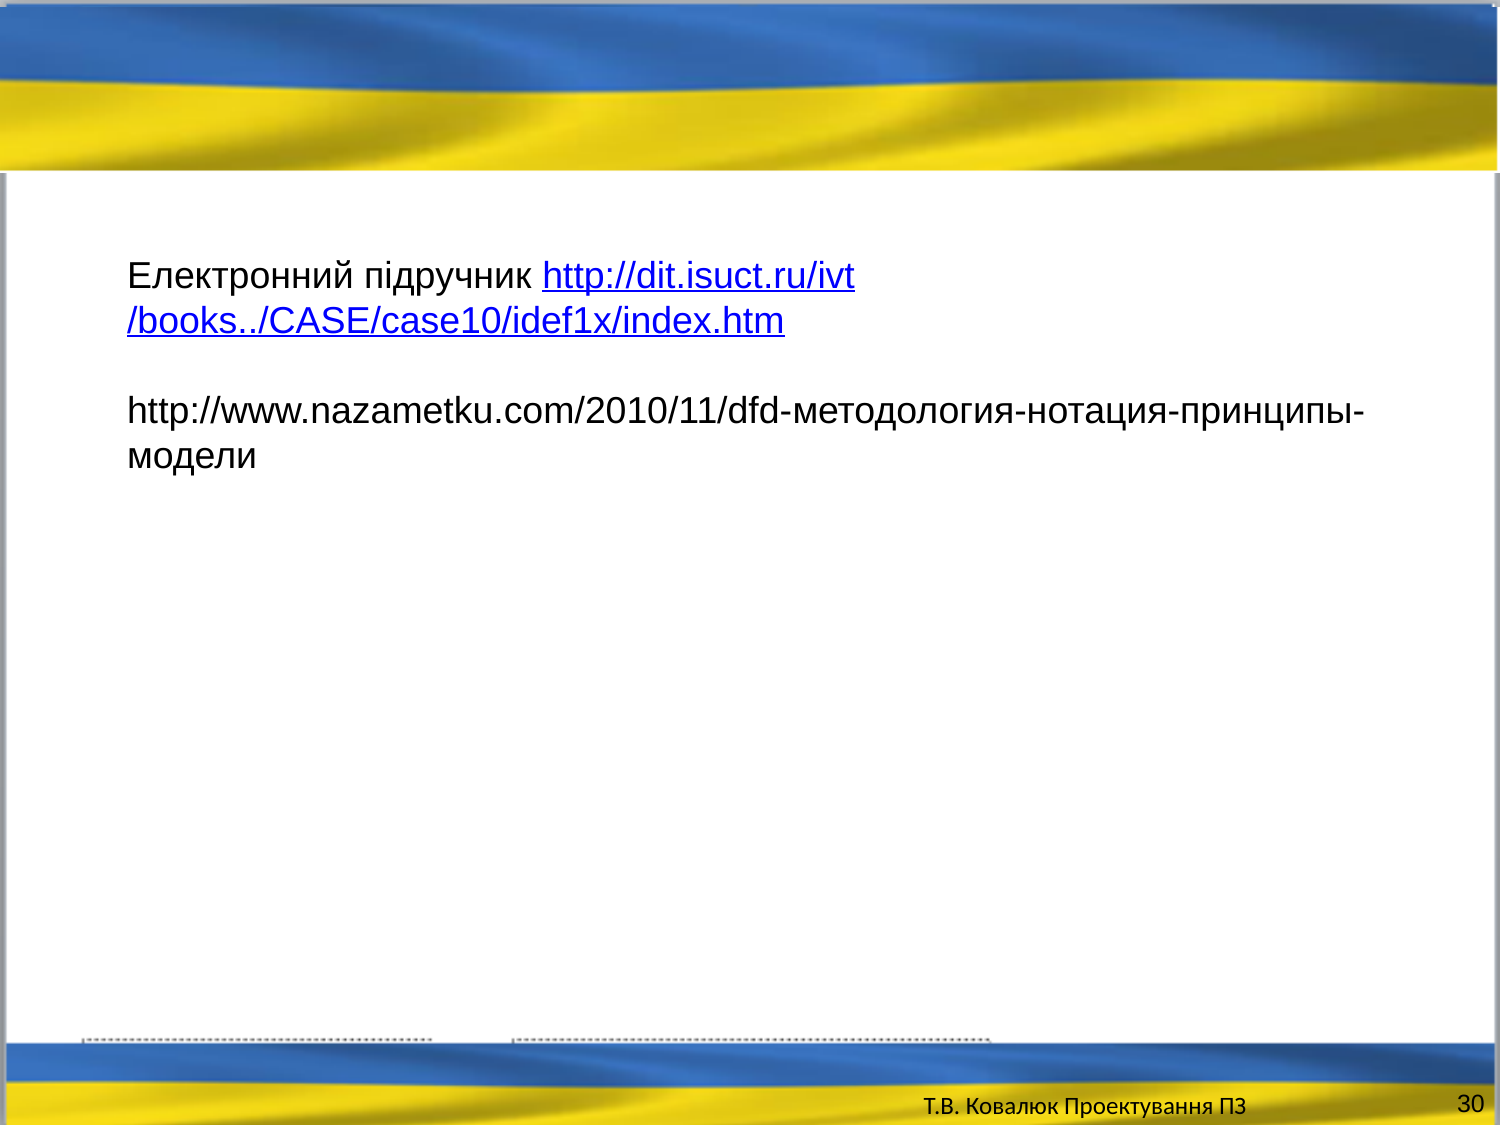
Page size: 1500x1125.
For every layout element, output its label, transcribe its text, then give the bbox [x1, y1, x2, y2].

slide_number 30 [1187, 1079, 1500, 1125]
picture [0, 0, 1500, 1125]
text_box Електронний підручник http://dit.isuct.ru/ivt/books../CASE/case10/idef1x/index.htm http://www.nazametku.com/2010/11/dfd-методология-нотация-принципы-модели [112, 243, 1436, 484]
